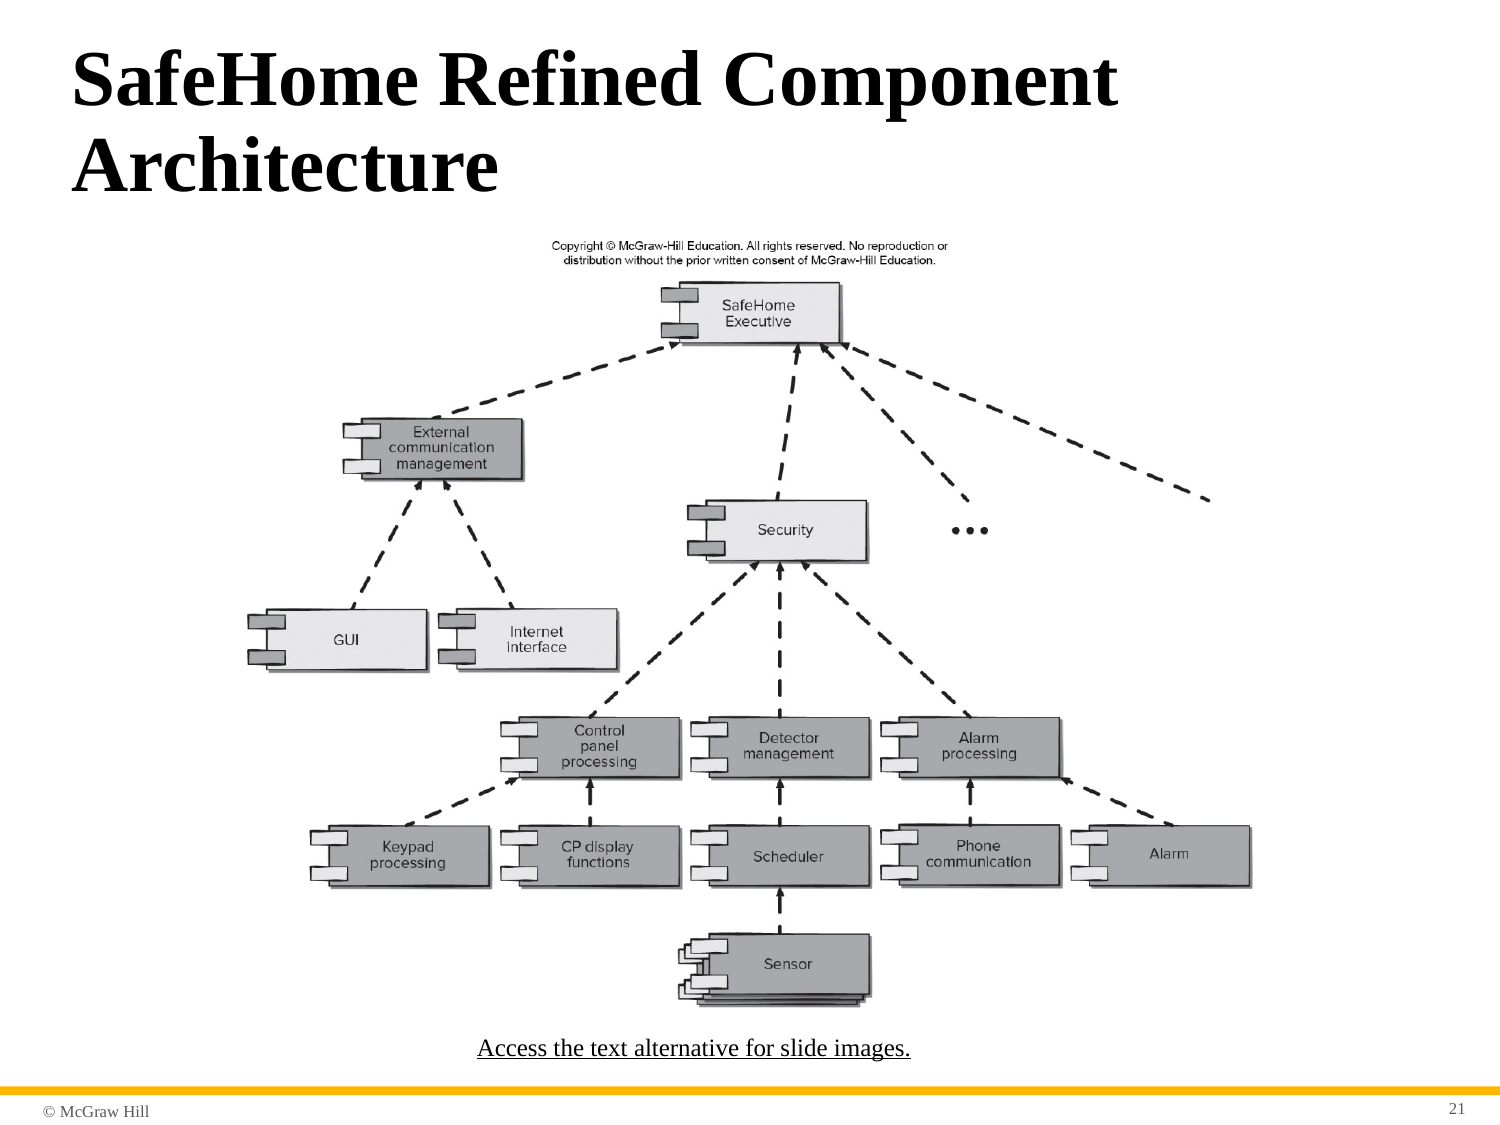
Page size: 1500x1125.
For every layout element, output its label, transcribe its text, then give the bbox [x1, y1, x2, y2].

slide_number 21 [1415, 1094, 1474, 1122]
picture [247, 241, 1253, 1008]
list Access the text alternative for slide images. [443, 1027, 945, 1069]
title SafeHome Refined Component Architecture [56, 41, 1444, 205]
